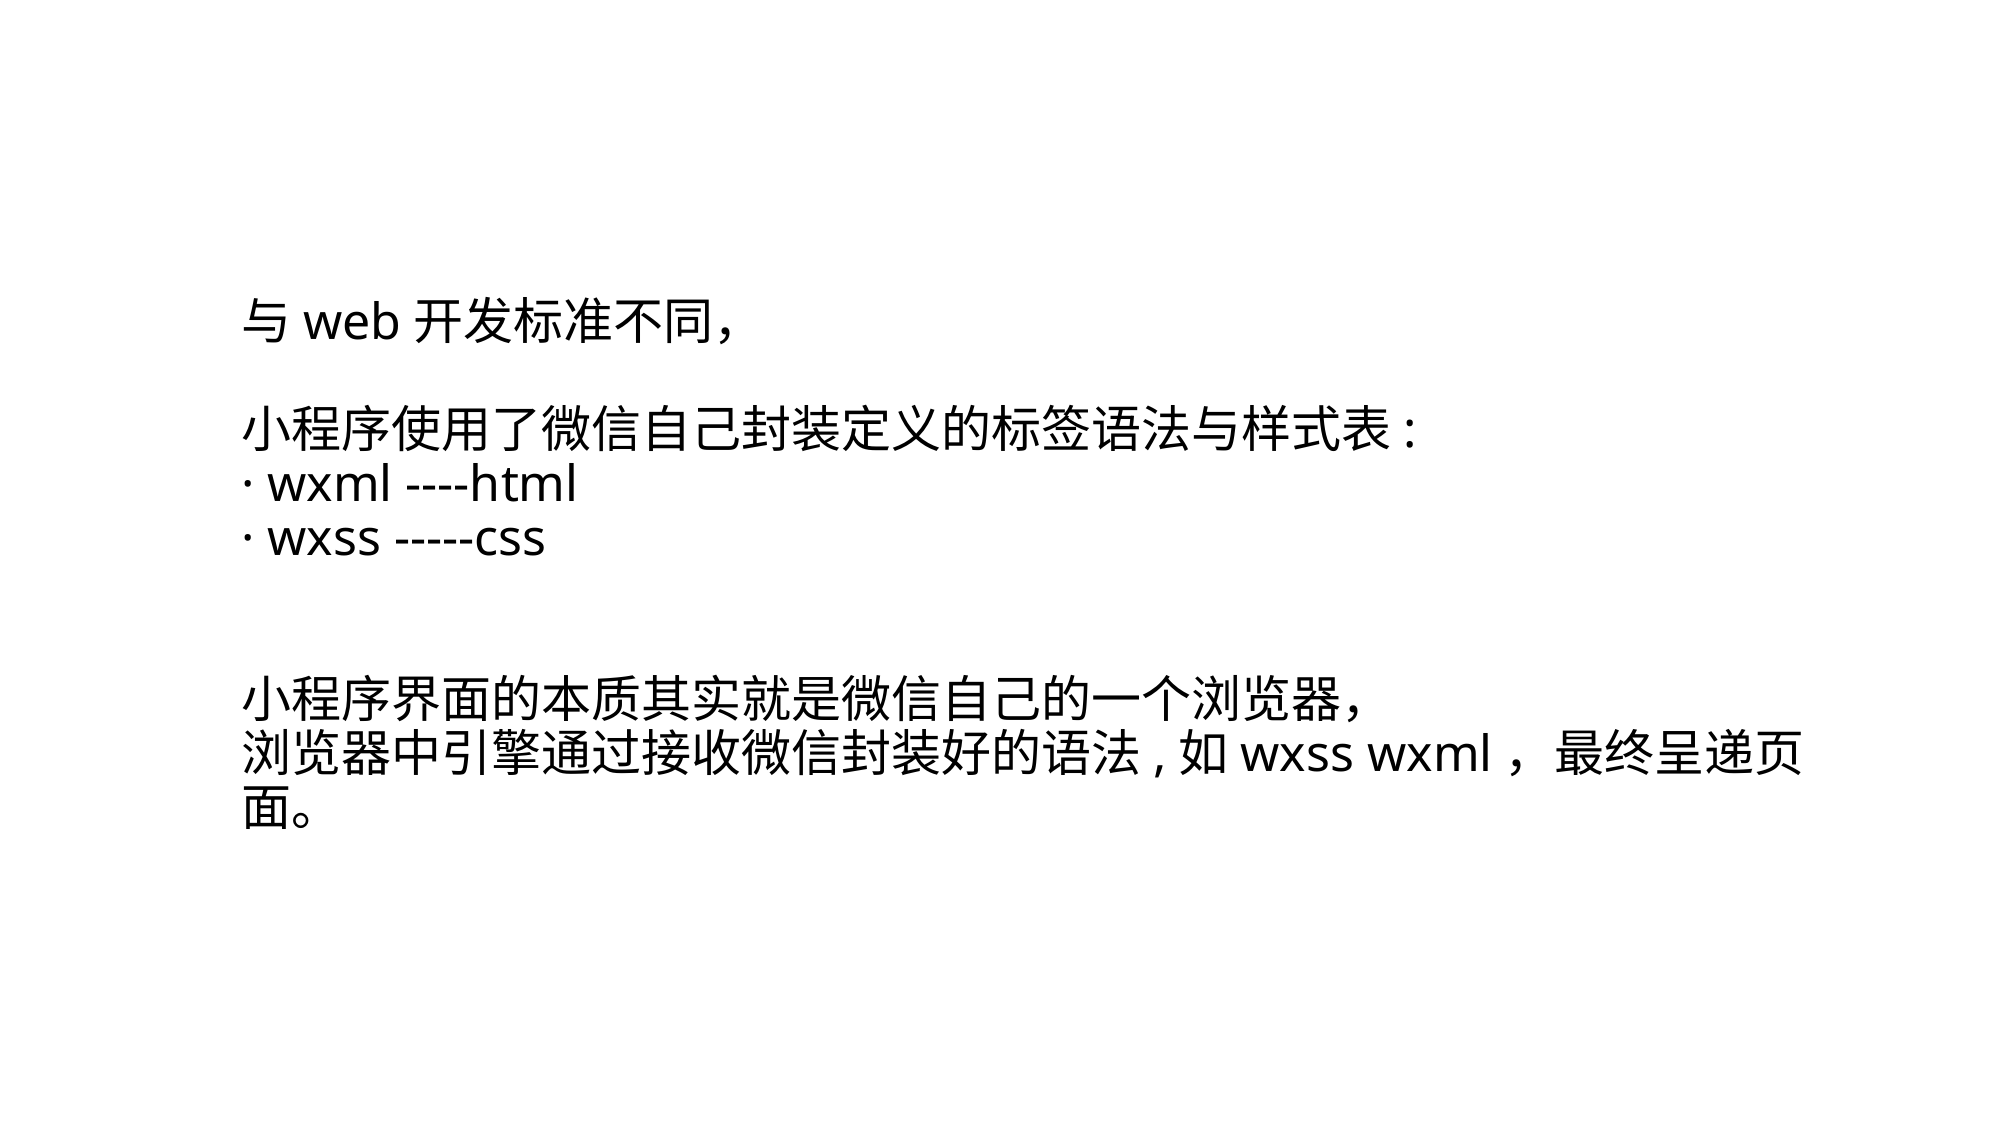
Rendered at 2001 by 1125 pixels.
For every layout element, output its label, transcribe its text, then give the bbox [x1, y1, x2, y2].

title 与web开发标准不同， 小程序使用了微信自己封装定义的标签语法与样式表: · wxml ----html · wxss -----css ​ 小程序界面的本质其实就是微信自己的一个浏览器， 浏览器中引擎通过接收微信封装好的语法,如wxss wxml，最终呈递页面。 [226, 289, 1848, 898]
